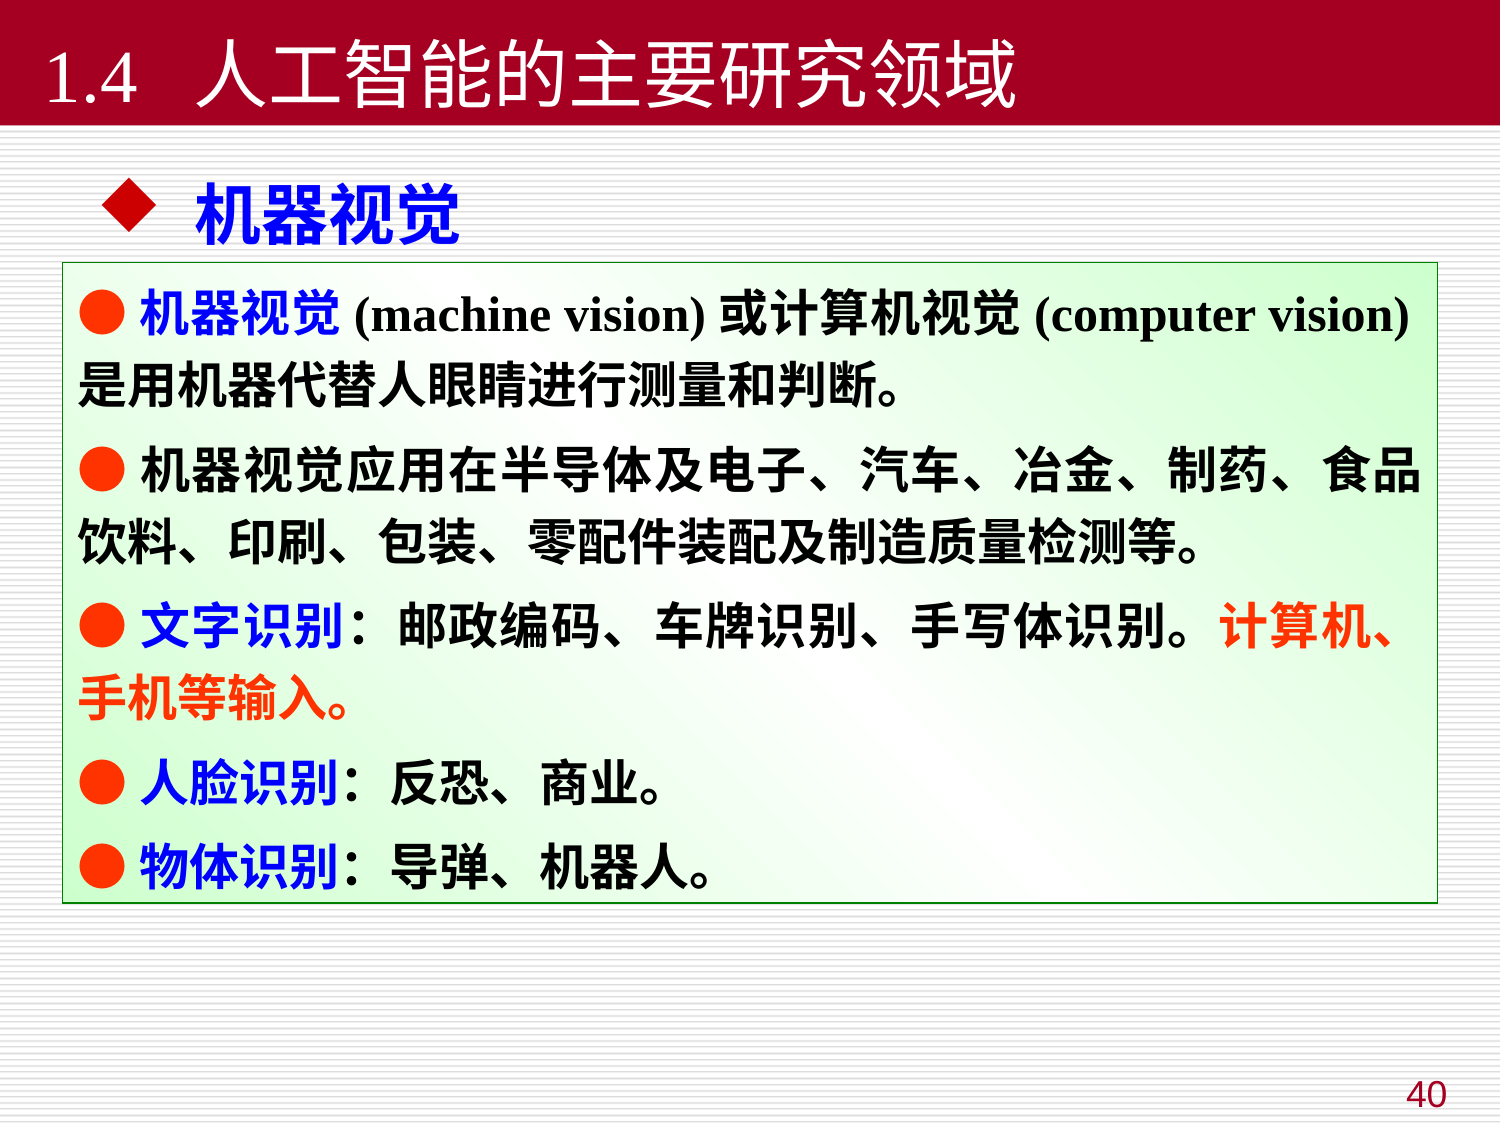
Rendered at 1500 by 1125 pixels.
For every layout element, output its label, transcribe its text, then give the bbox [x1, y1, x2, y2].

picture [0, 126, 1500, 1125]
title 1.4 人工智能的主要研究领域 [0, 0, 1500, 126]
text_box 机器视觉 [82, 149, 613, 262]
slide_number 40 [1137, 1062, 1463, 1122]
text_box ●机器视觉(machine vision)或计算机视觉(computer vision)是用机器代替人眼睛进行测量和判断。 ●机器视觉应用在半导体及电子、汽车、冶金、制药、食品饮料、印刷、包装、零配件装配及制造质量检测等。 ●文字识别：邮政编码、车牌识别、手写体识别。计算机、手机等输入。 ●人脸识别：反恐、商业。 ●物体识别：导弹、机器人。 [62, 262, 1438, 904]
